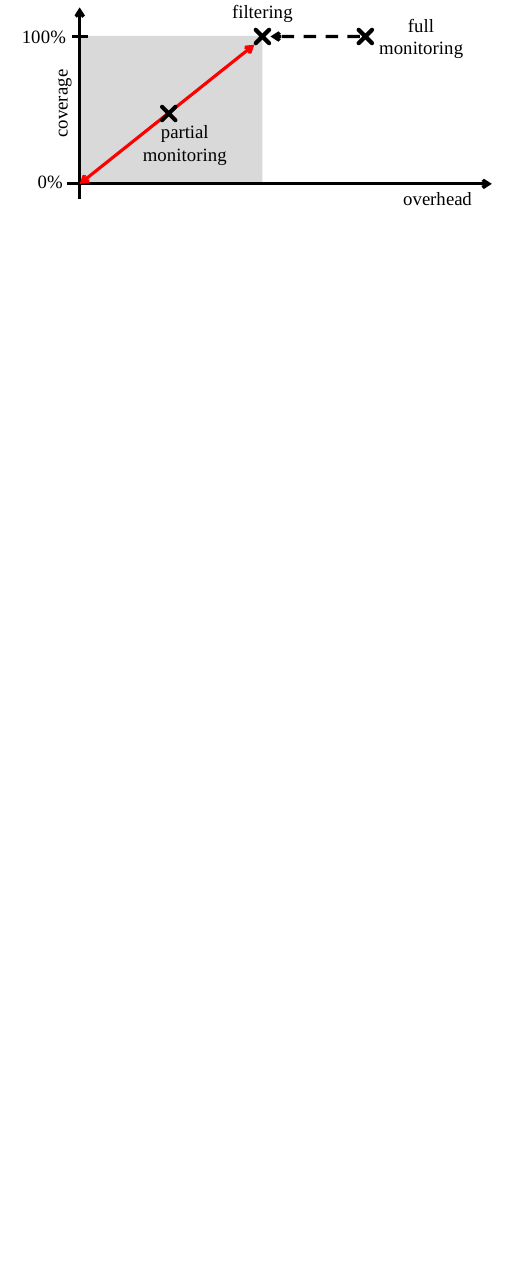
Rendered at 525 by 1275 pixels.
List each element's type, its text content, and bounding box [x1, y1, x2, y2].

text_box [86, 34, 258, 41]
text_box [253, 27, 272, 46]
text_box 0% [8, 163, 75, 200]
text_box 100% [2, 18, 75, 55]
text_box overhead [386, 179, 502, 216]
text_box coverage [41, 55, 73, 154]
text_box filtering [212, 0, 313, 30]
text_box [356, 27, 375, 46]
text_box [79, 42, 256, 185]
text_box 0% [83, 193, 92, 200]
text_box [259, 41, 265, 182]
text_box full monitoring [355, 21, 487, 51]
